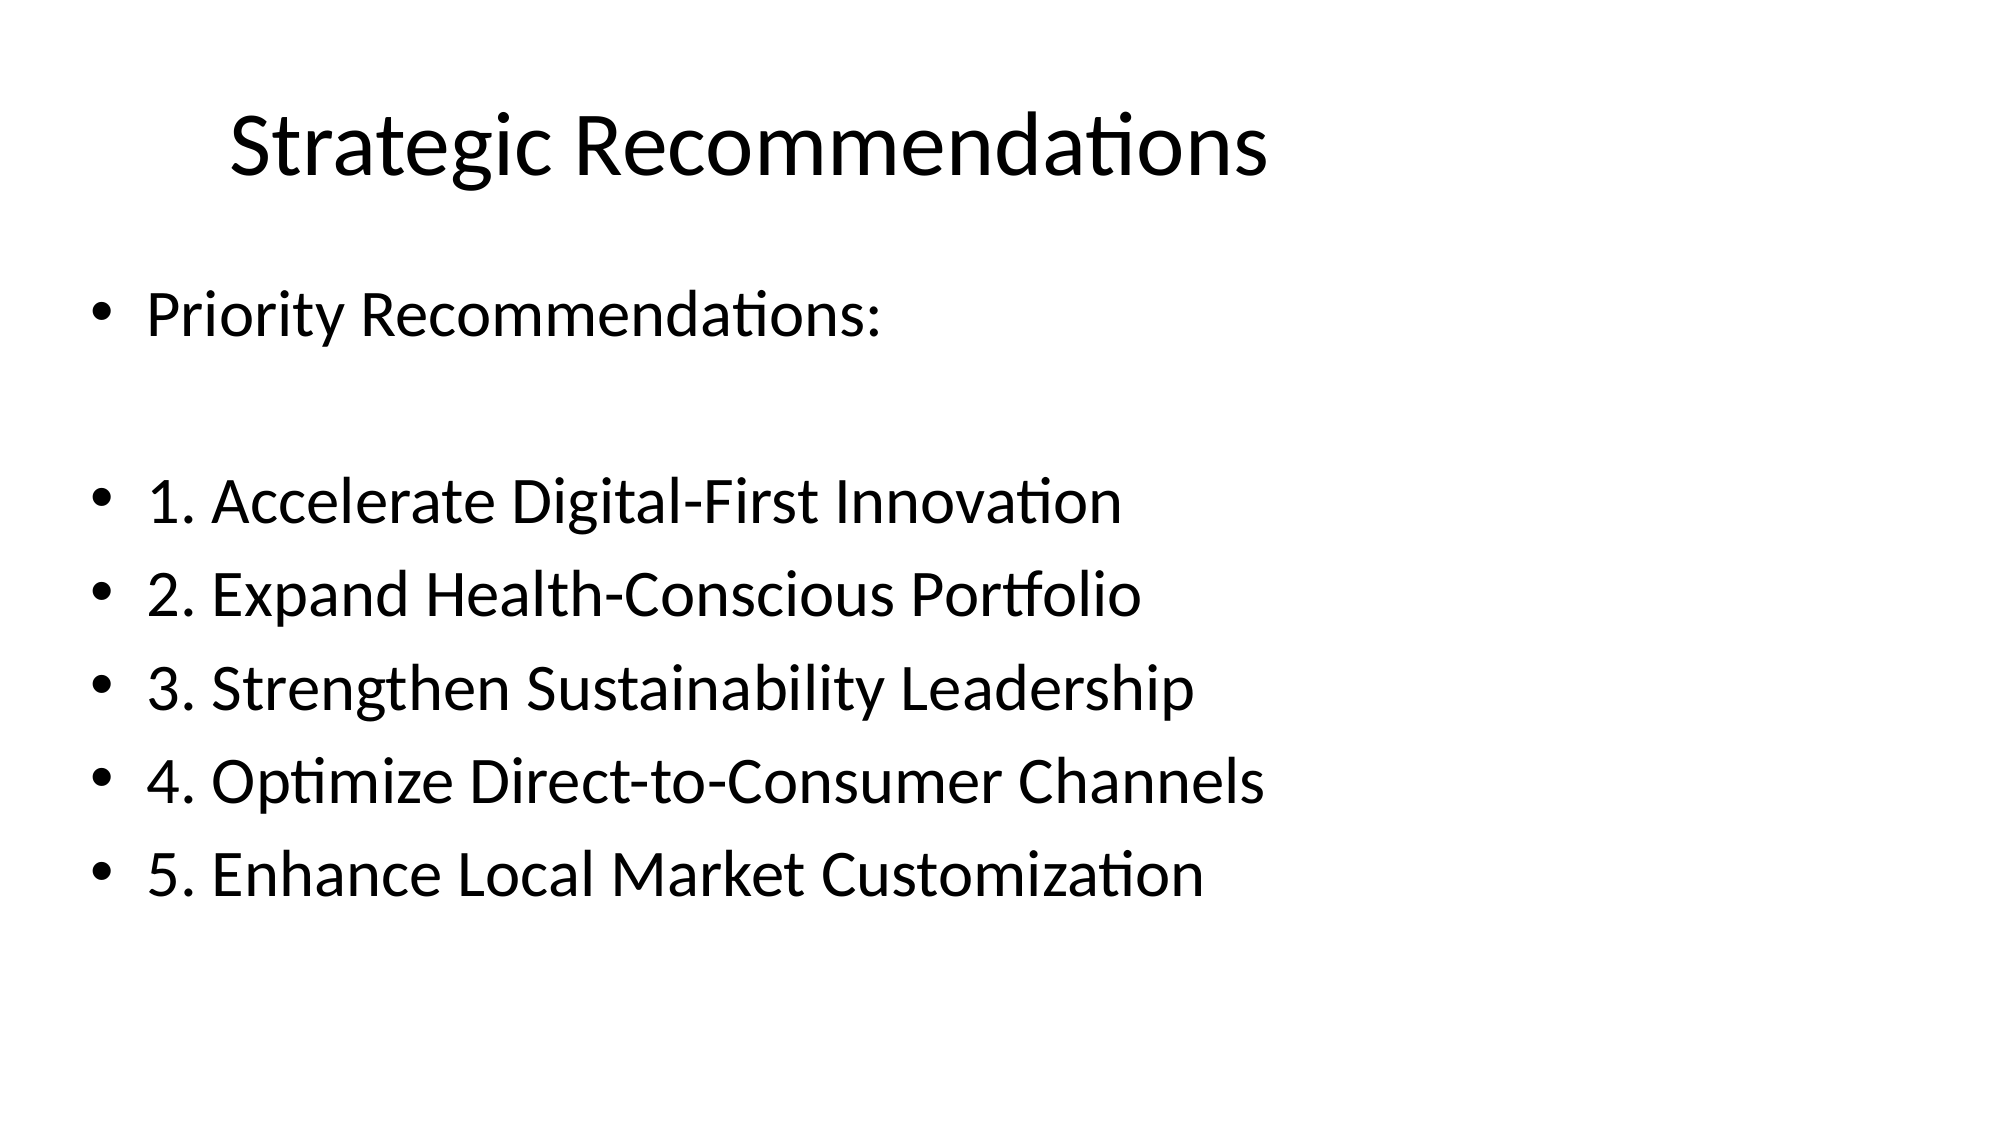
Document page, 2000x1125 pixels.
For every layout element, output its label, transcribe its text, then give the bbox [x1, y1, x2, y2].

list Priority Recommendations: 1. Accelerate Digital-First Innovation 2. Expand Health-Conscious Portfolio 3. Strengthen Sustainability Leadership 4. Optimize Direct-to-Consumer Channels 5. Enhance Local Market Customization [75, 262, 1425, 1005]
title Strategic Recommendations [75, 45, 1425, 233]
